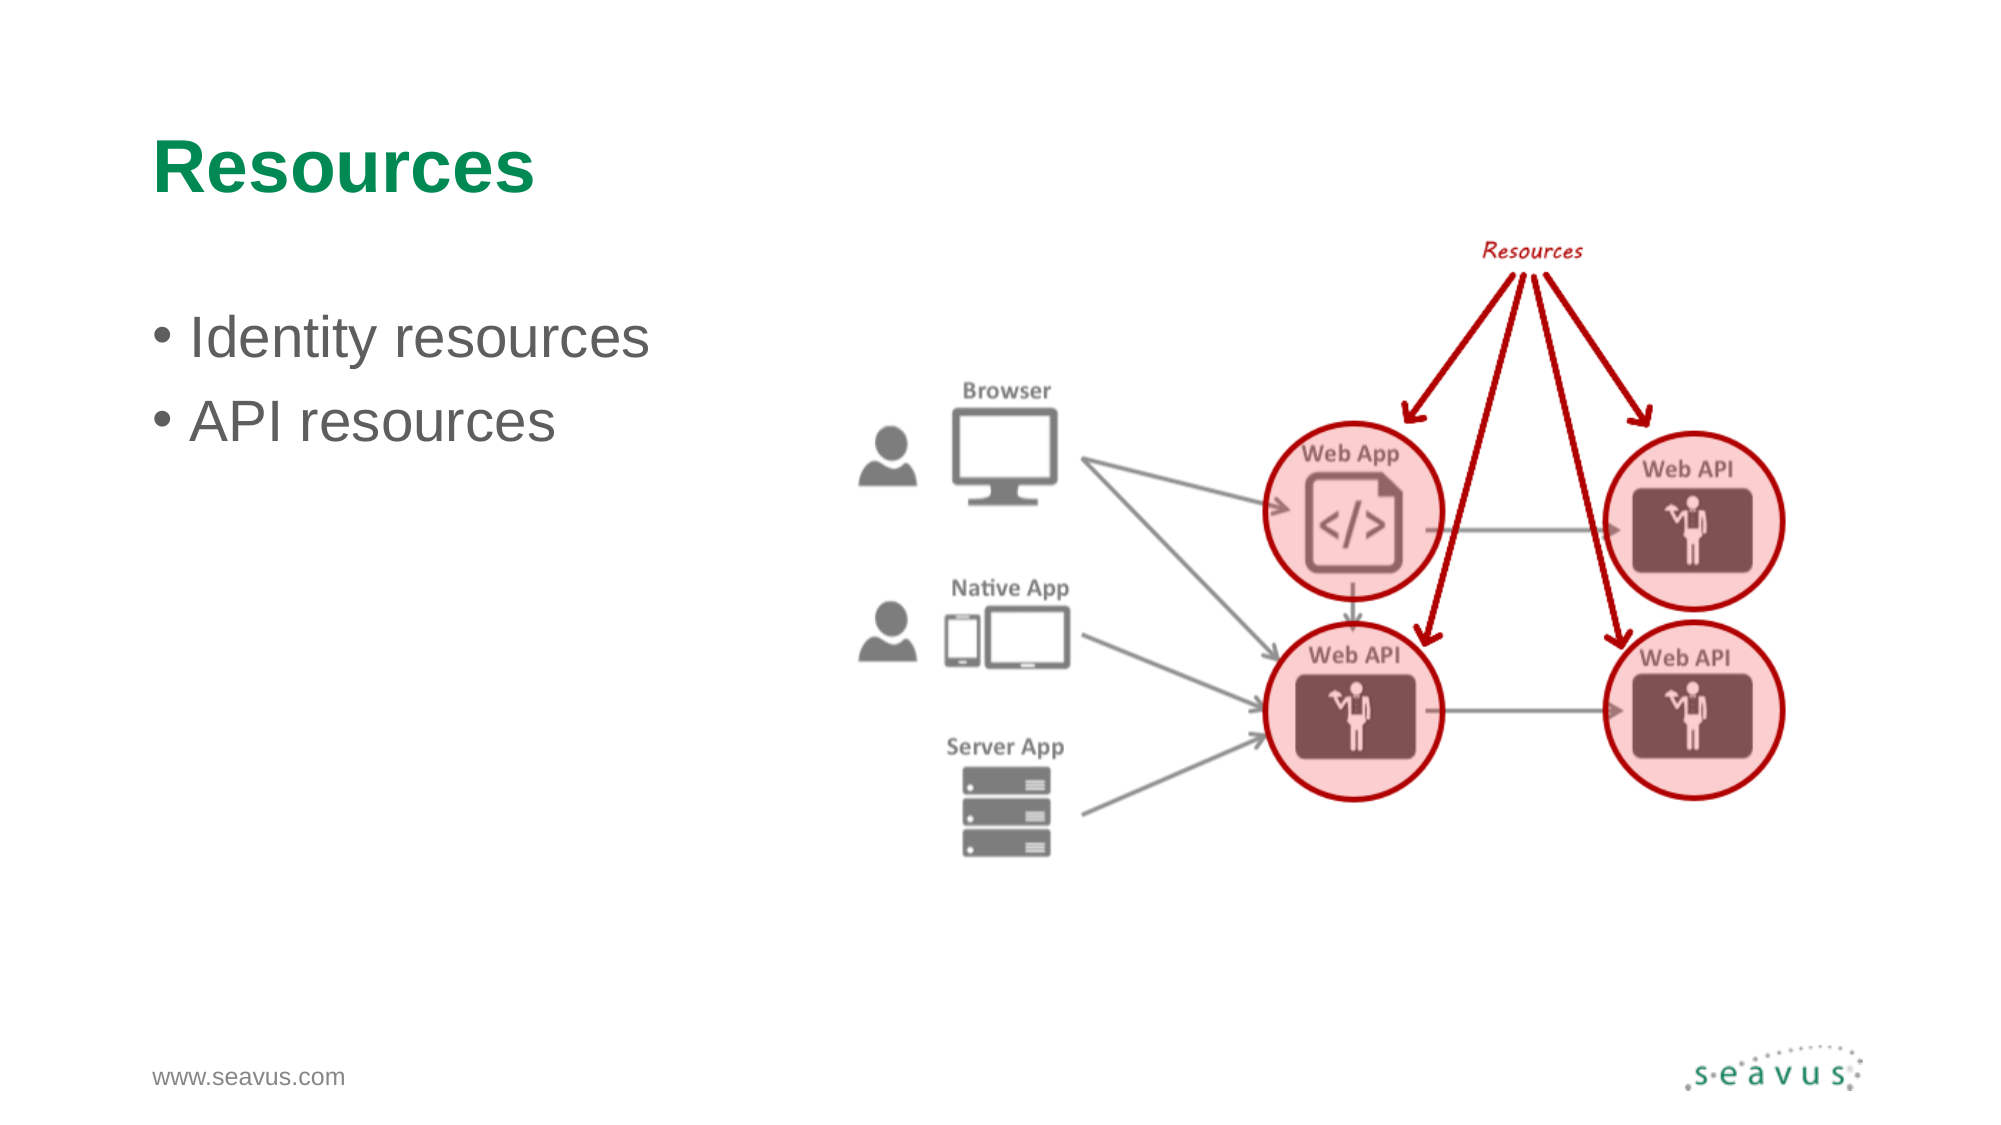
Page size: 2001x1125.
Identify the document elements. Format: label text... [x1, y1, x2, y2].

list Identity resources API resources [137, 299, 1863, 1014]
picture [790, 205, 1863, 920]
title Resources [137, 59, 1863, 278]
picture [1685, 1045, 1863, 1091]
